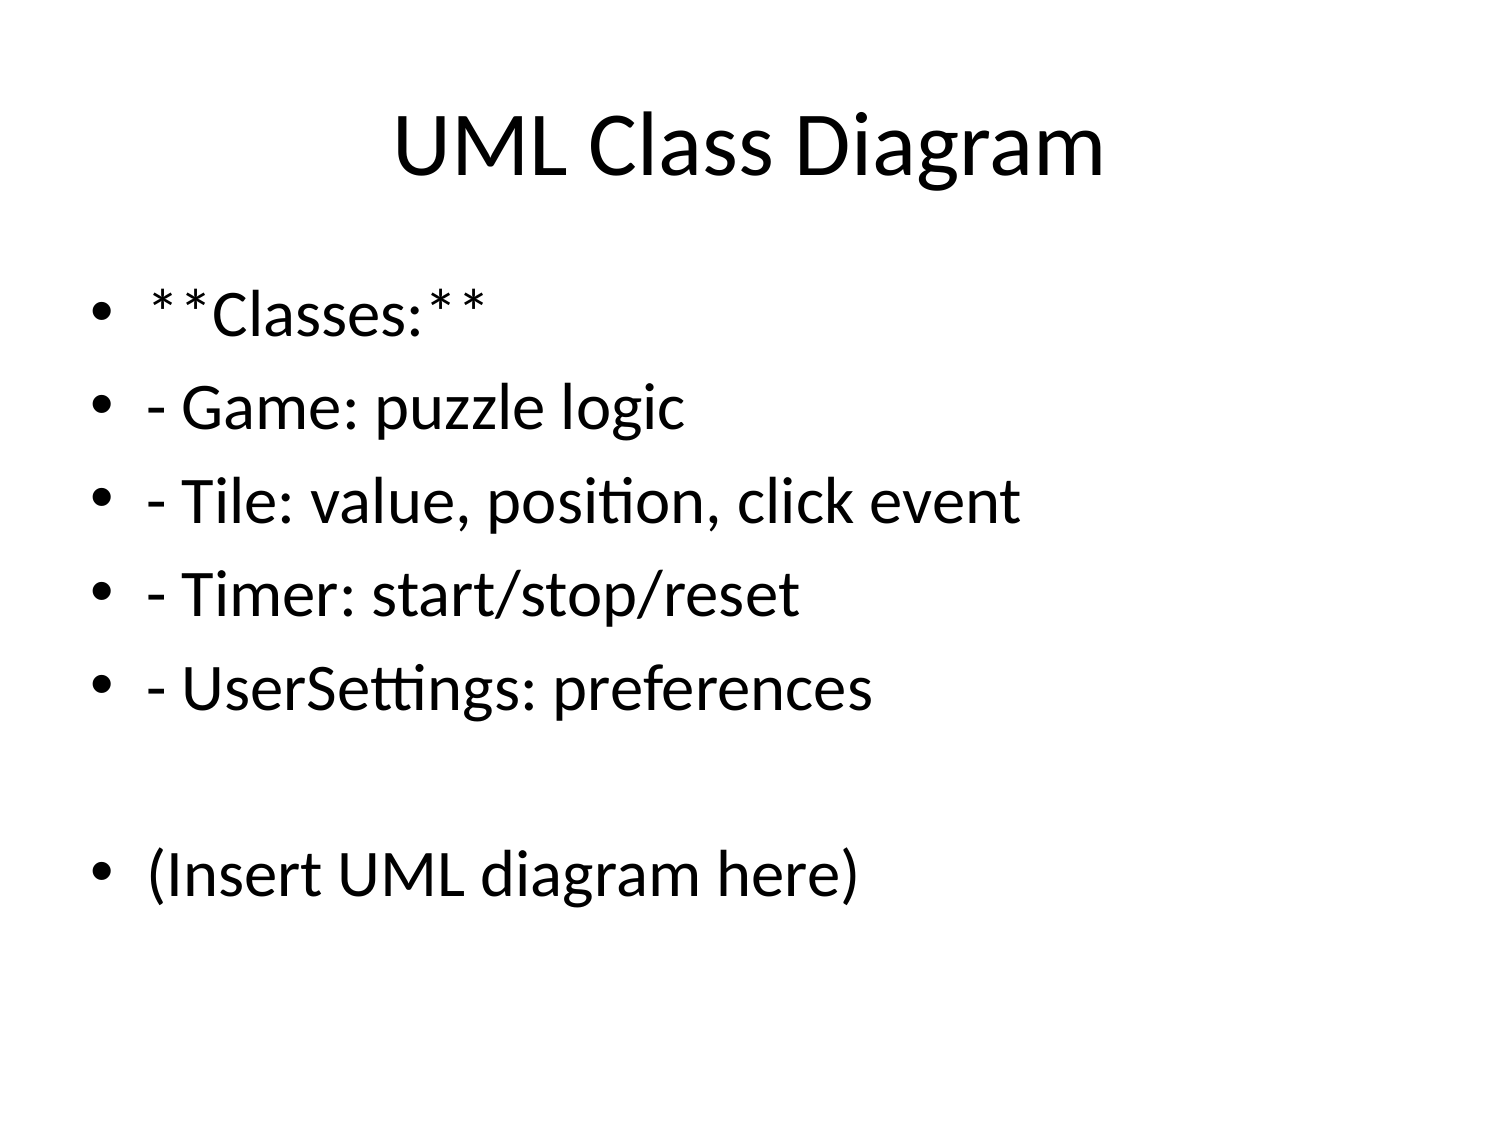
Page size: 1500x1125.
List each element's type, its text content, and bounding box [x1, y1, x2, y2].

list **Classes:** - Game: puzzle logic - Tile: value, position, click event - Timer: start/stop/reset - UserSettings: preferences (Insert UML diagram here) [75, 262, 1425, 1005]
title UML Class Diagram [75, 45, 1425, 233]
